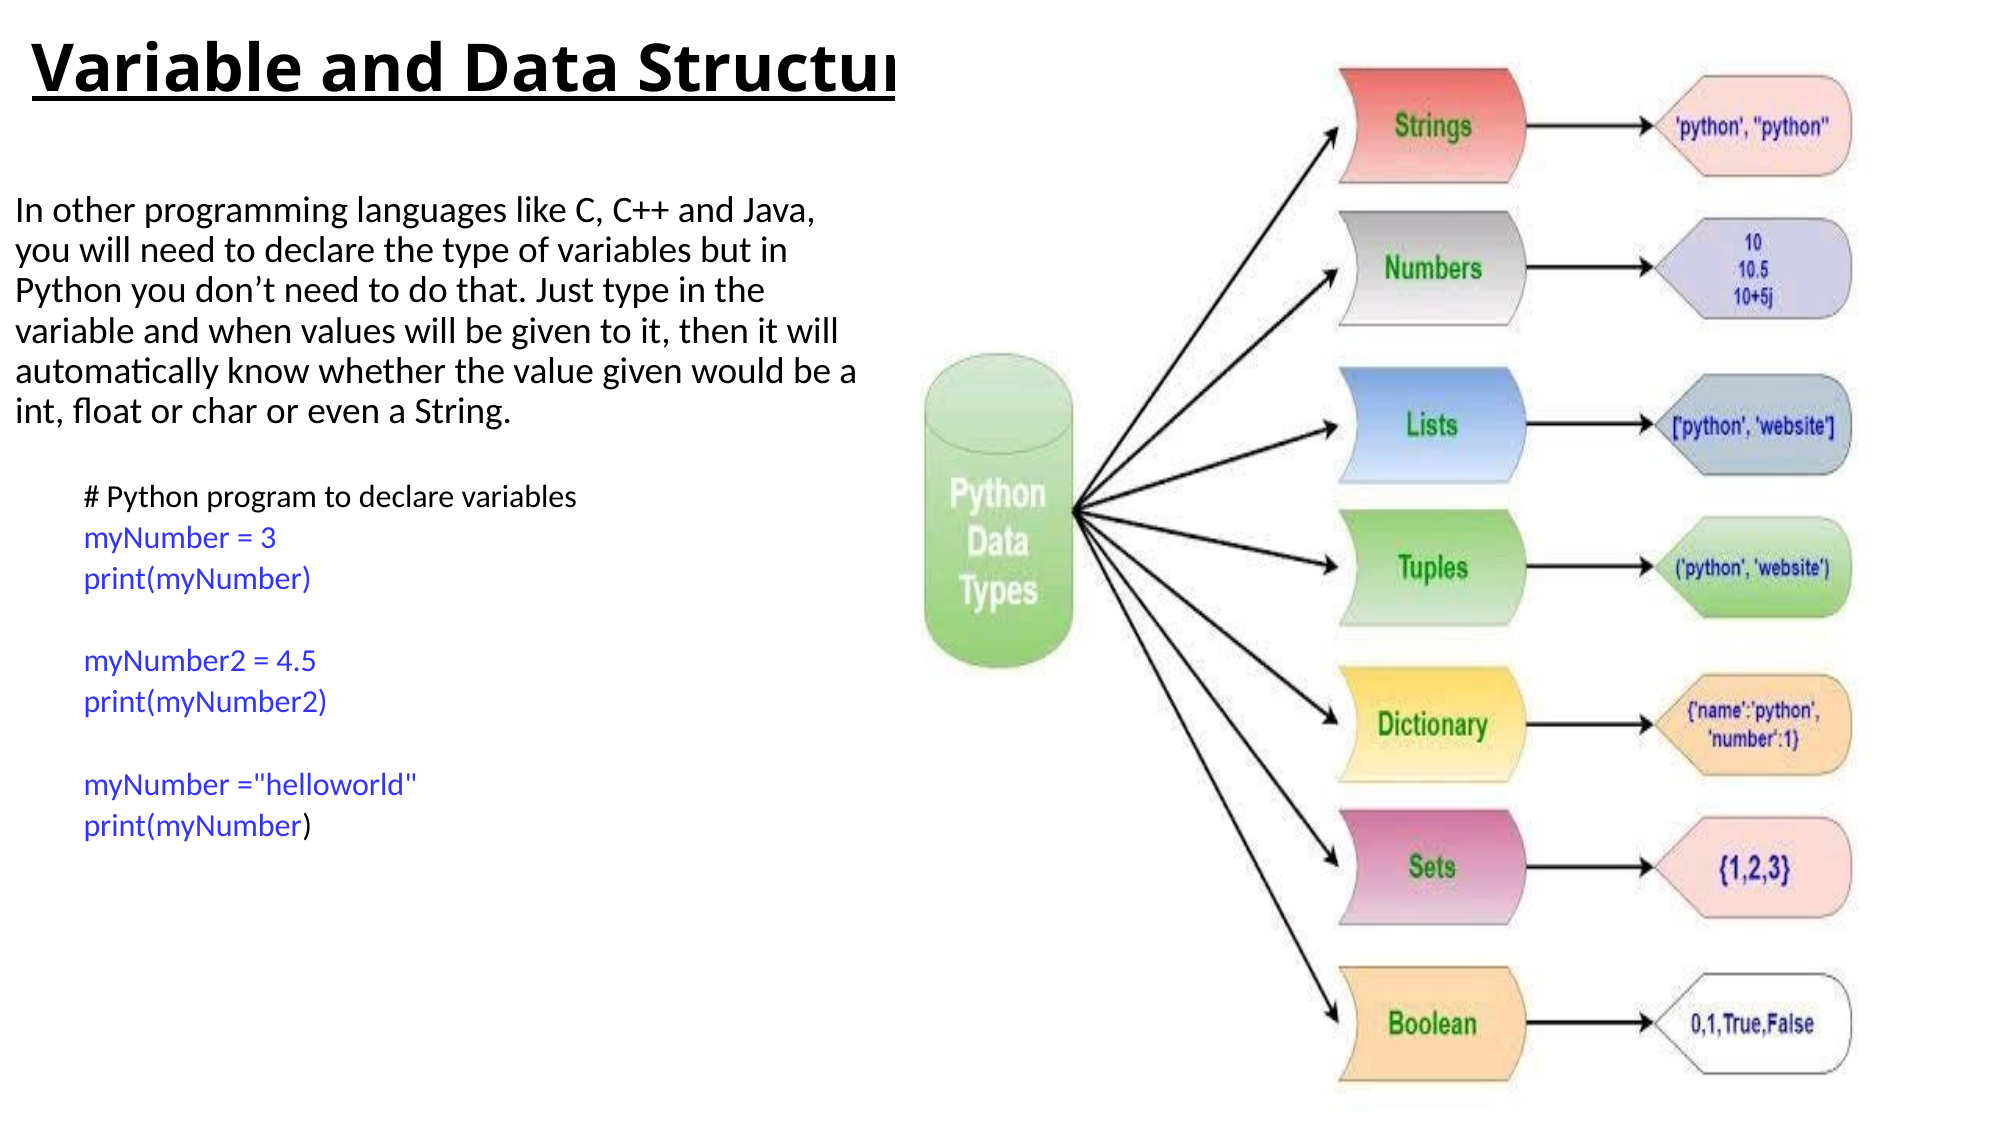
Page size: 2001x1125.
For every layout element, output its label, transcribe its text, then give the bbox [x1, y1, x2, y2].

picture [895, 26, 1882, 1125]
list In other programming languages like C, C++ and Java, you will need to declare the type of variables but in Python you don’t need to do that. Just type in the variable and when values will be given to it, then it will automatically know whether the value given would be a int, float or char or even a String. # Python program to declare variables myNumber = 3 print(myNumber) myNumber2 = 4.5 print(myNumber2) myNumber ="helloworld" print(myNumber) [0, 182, 895, 859]
title Variable and Data Structures [16, 26, 895, 114]
